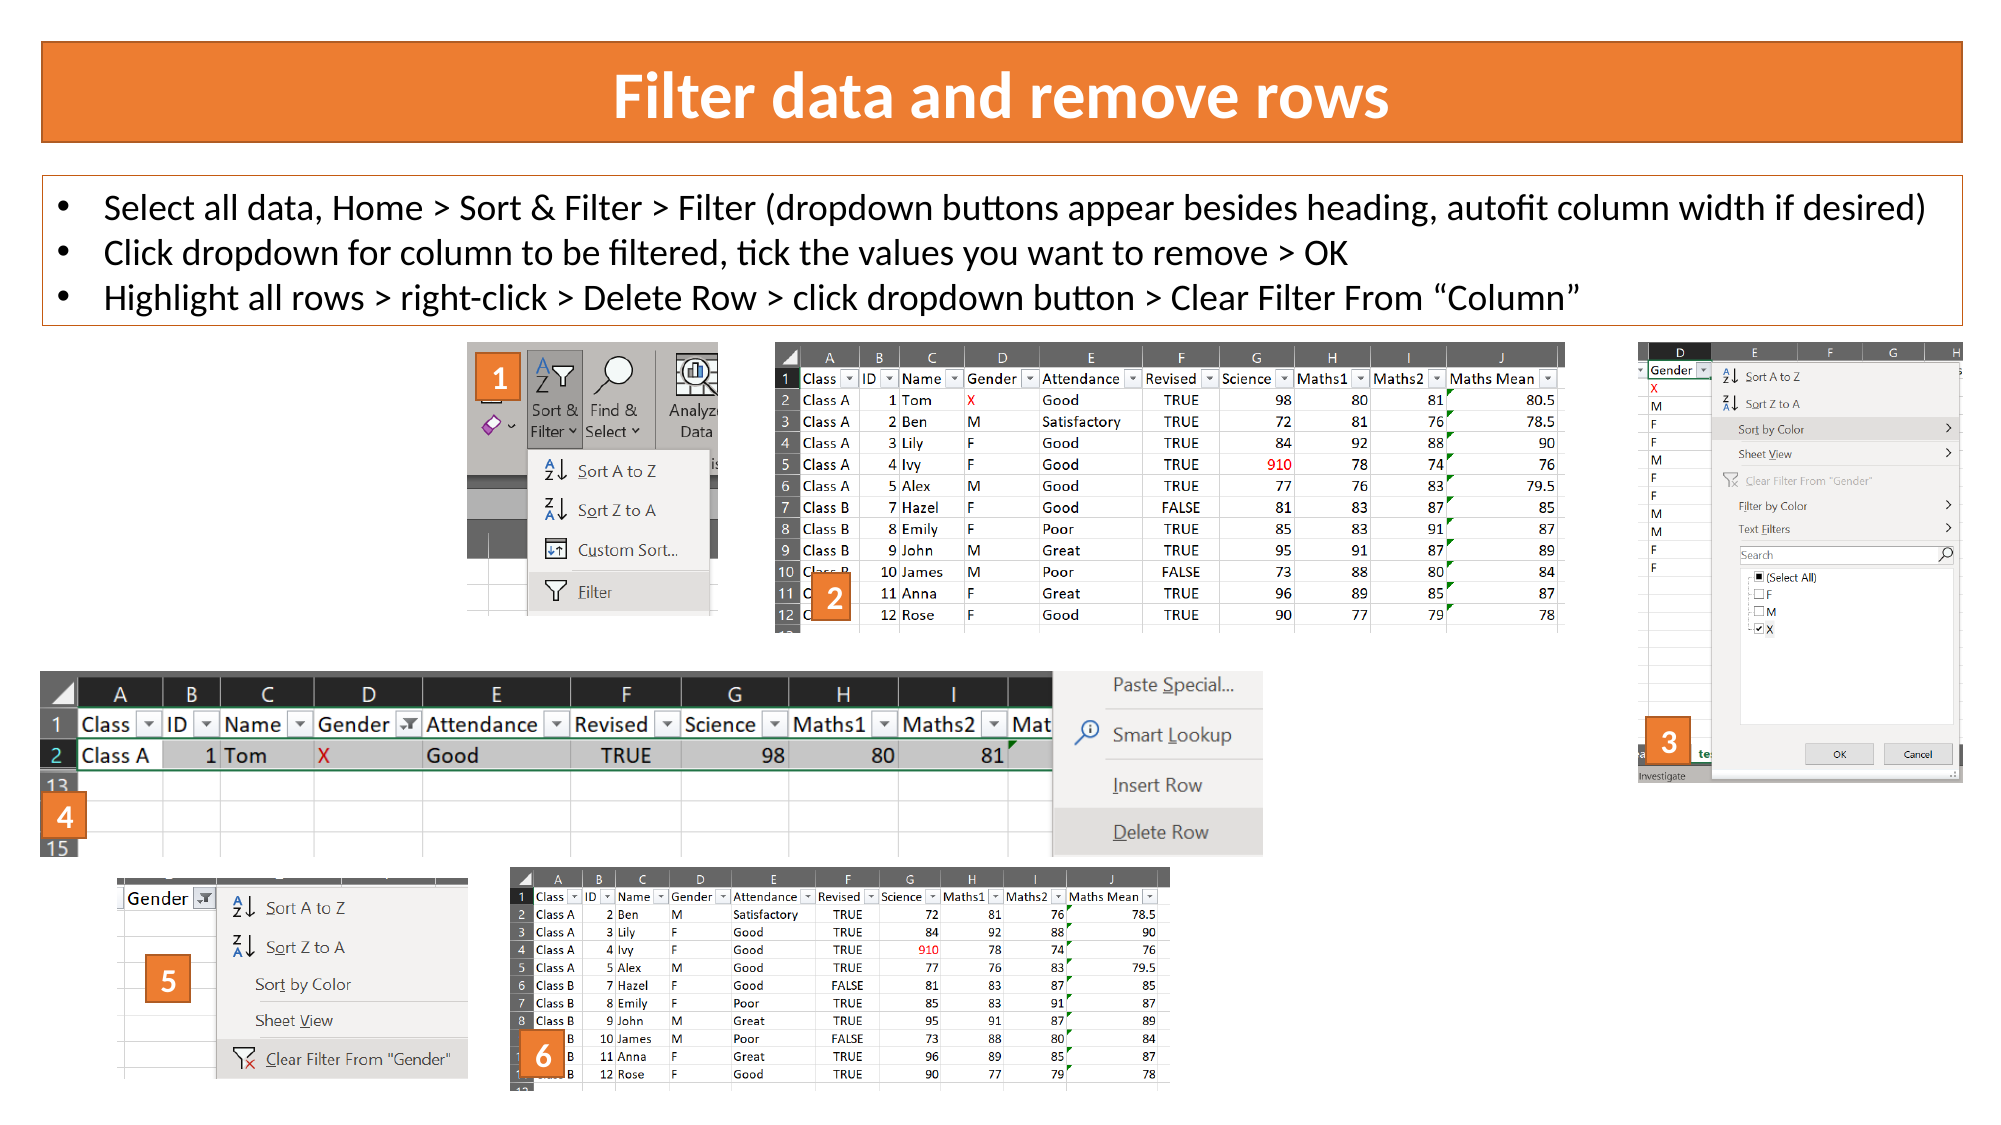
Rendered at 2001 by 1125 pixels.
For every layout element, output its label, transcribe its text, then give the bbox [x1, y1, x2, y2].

picture [775, 342, 1565, 633]
picture [467, 342, 718, 616]
picture [510, 867, 1170, 1091]
text_box Select all data, Home > Sort & Filter > Filter (dropdown buttons appear besides heading, autofit column width if desired) Click dropdown for column to be filtered, tick the values you want to remove > OK Highlight all rows > right-click > Delete Row > click dropdown button > Clear Filter From “Column” [42, 175, 1963, 326]
picture [1638, 342, 1963, 783]
picture [40, 671, 1263, 857]
picture [117, 878, 468, 1080]
text_box Filter data and remove rows [41, 41, 1963, 143]
